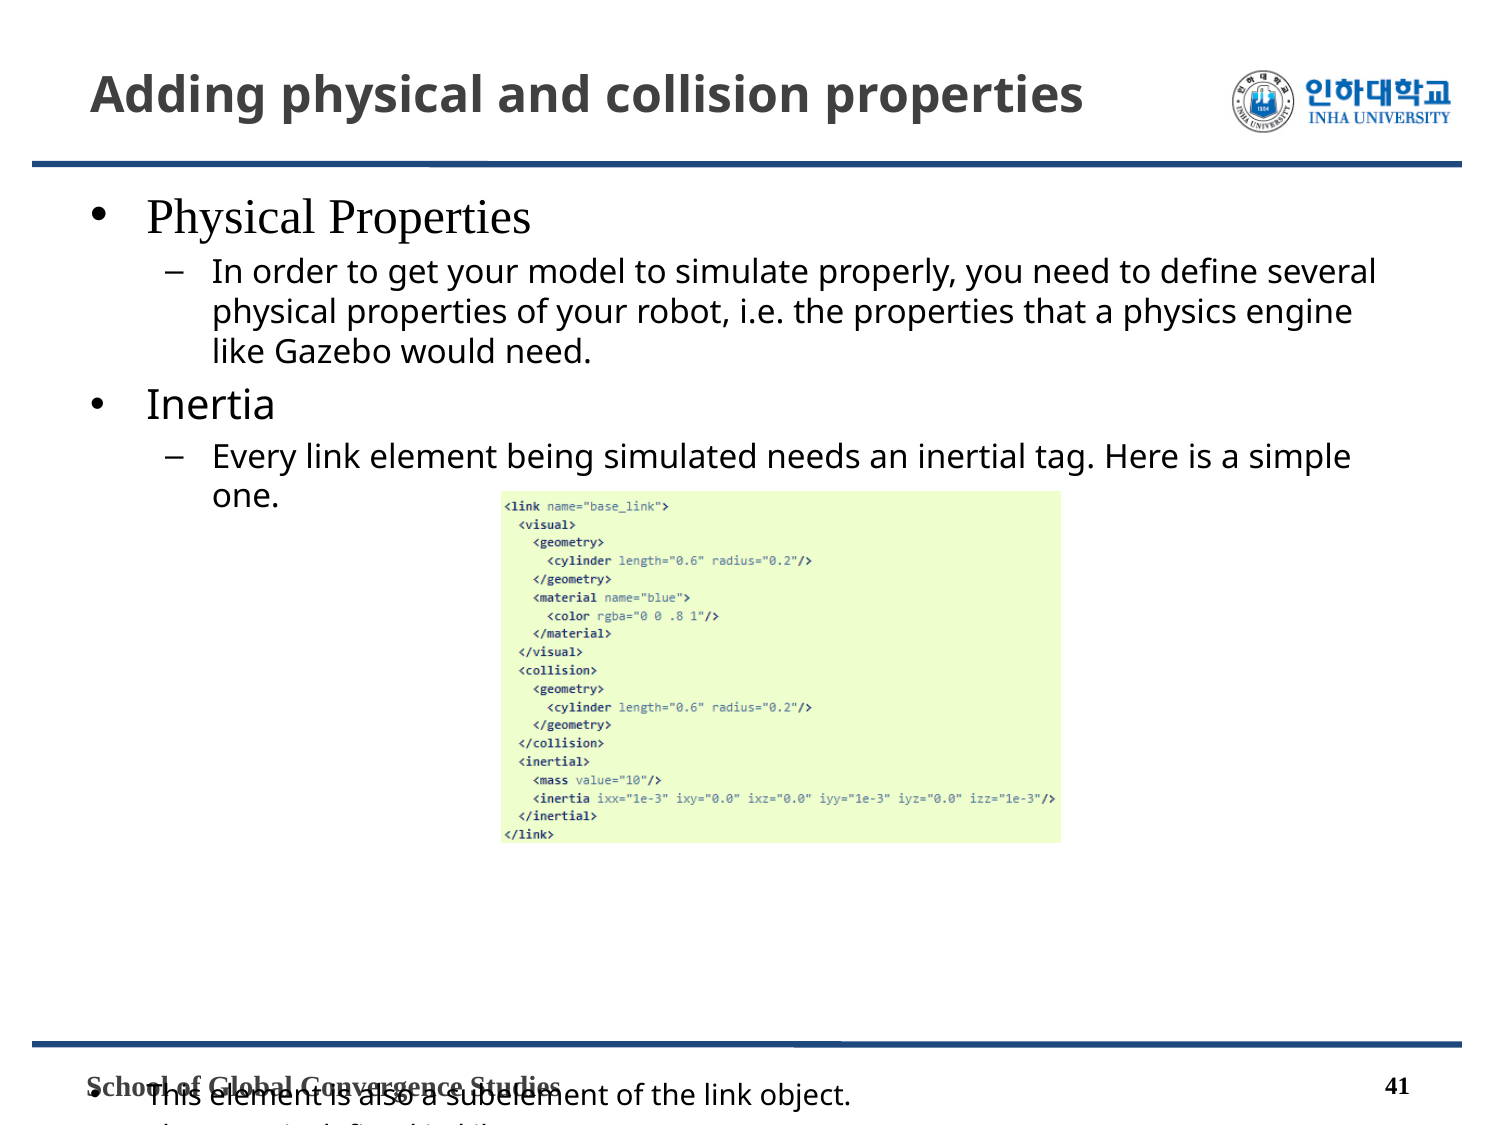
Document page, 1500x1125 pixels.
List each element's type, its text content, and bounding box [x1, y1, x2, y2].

picture [501, 491, 1061, 843]
slide_number 41 [1074, 1060, 1425, 1109]
title Adding physical and collision properties [75, 33, 1425, 153]
picture [1425, 52, 1465, 150]
list Physical Properties In order to get your model to simulate properly, you need to define several physical properties of your robot, i.e. the properties that a physics engine like Gazebo would need. Inertia Every link element being simulated needs an inertial tag. Here is a simple one. This element is also a subelement of the link object. The mass is defined in kilograms. The 3x3 rotational inertia matrix is specified with the inertia element. Since this is symmetrical, it can be represented by only 6 elements, as such. [75, 175, 1425, 1032]
